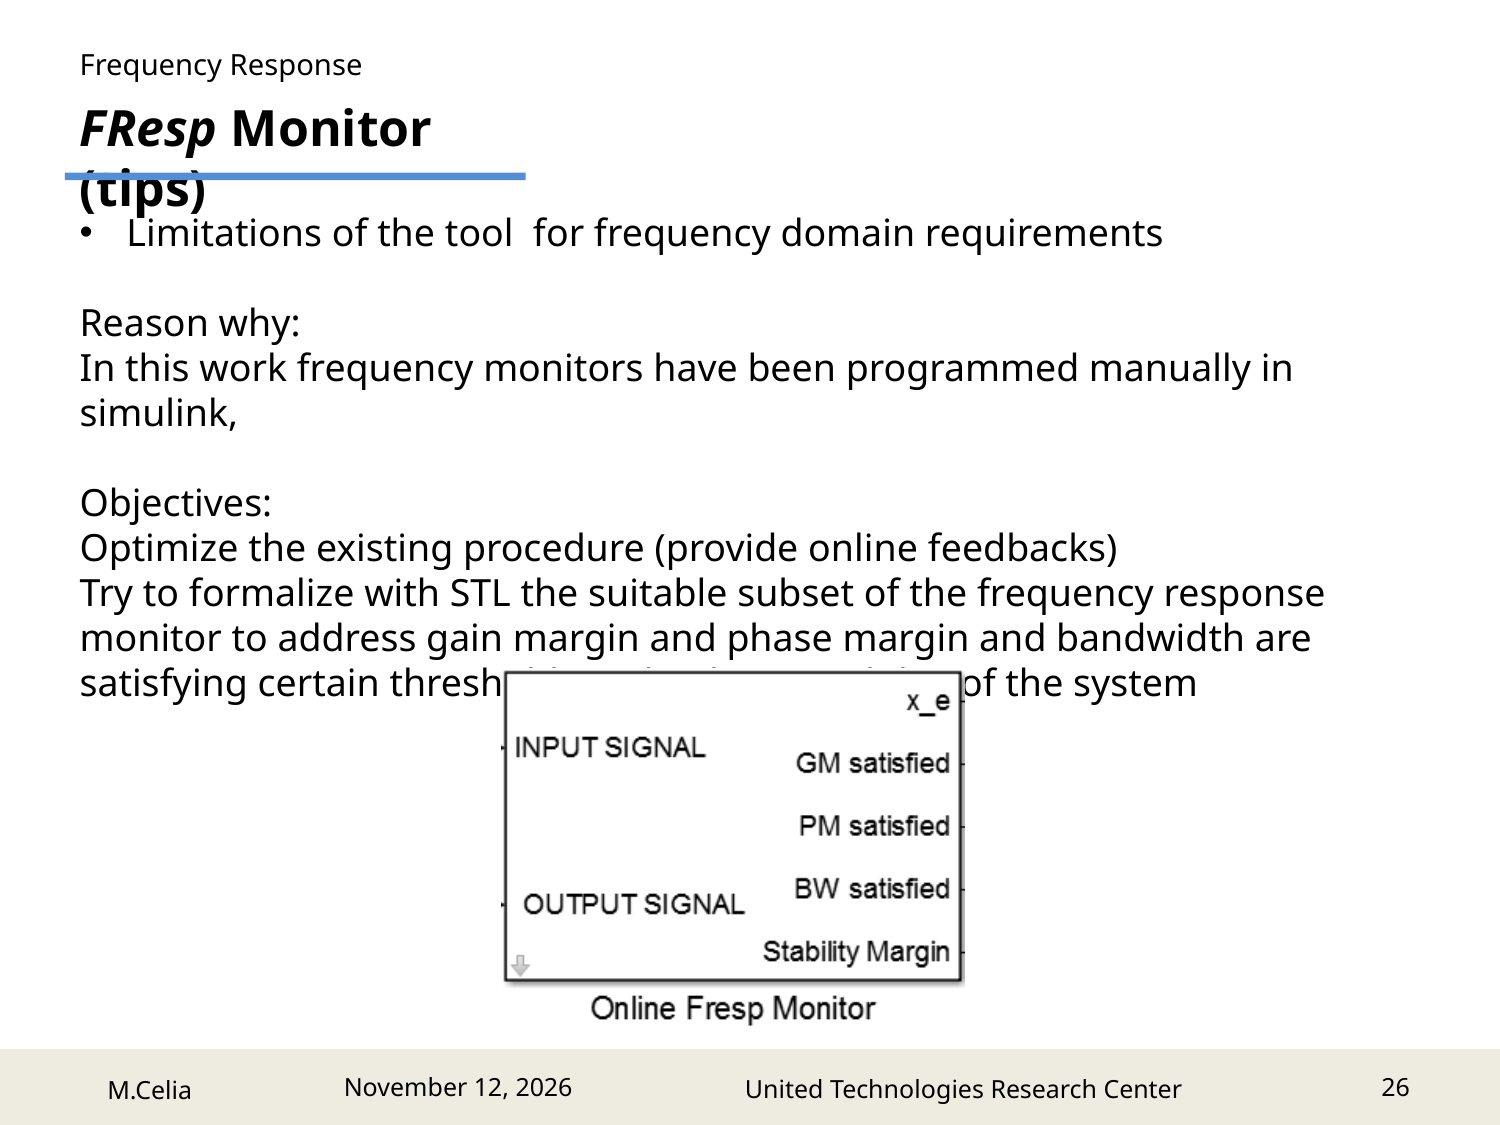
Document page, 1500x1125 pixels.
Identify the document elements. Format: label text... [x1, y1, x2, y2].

text_box FResp Monitor (tips) [64, 89, 538, 201]
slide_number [289, 1051, 628, 1125]
text_box Frequency Response [64, 38, 459, 89]
text_box [63, 171, 528, 182]
slide_number 26 [1074, 1051, 1425, 1125]
picture [501, 668, 965, 1029]
text_box M.Celia [92, 1066, 262, 1112]
footer United Technologies Research Center [726, 1051, 1074, 1125]
text_box [0, 1049, 1500, 1125]
text_box Limitations of the tool for frequency domain requirements Reason why: In this work frequency monitors have been programmed manually in simulink, Objectives: Optimize the existing procedure (provide online feedbacks) Try to formalize with STL the suitable subset of the frequency response monitor to address gain margin and phase margin and bandwidth are satisfying certain thresholds and relative stability of the system [64, 201, 1459, 802]
